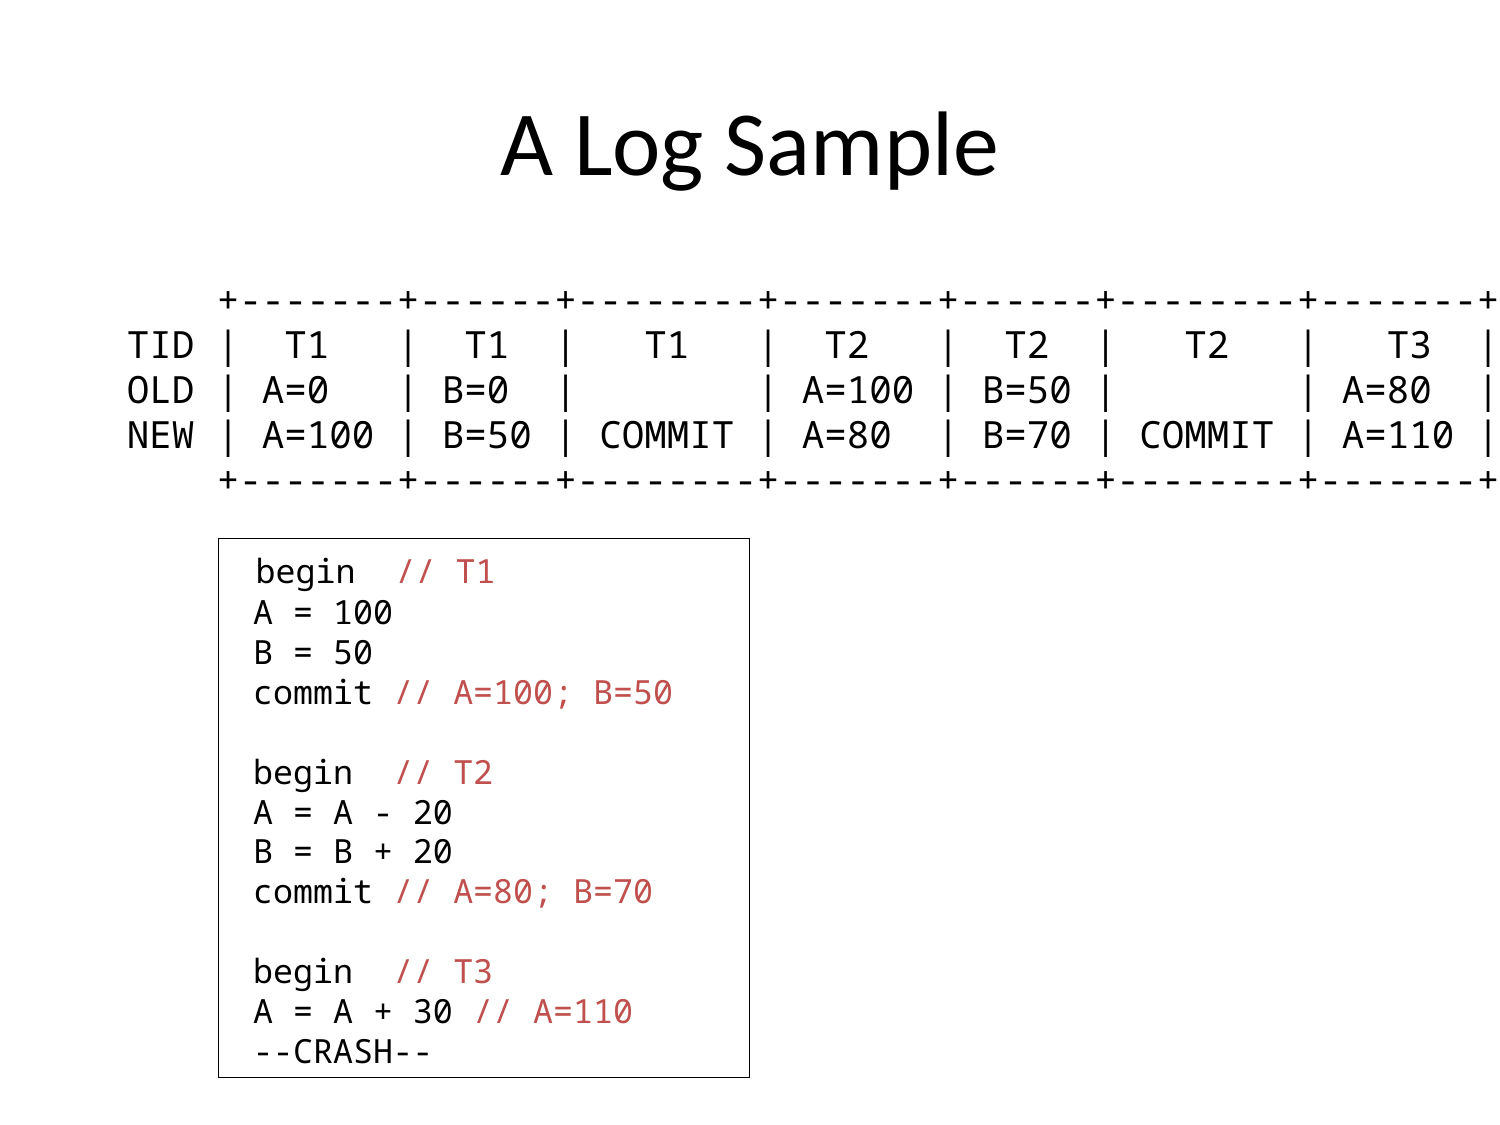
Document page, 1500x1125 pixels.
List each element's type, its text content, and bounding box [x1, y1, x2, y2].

text_box begin // T1 A = 100 B = 50 commit // A=100; B=50 begin // T2 A = A - 20 B = B + 20 commit // A=80; B=70 begin // T3 A = A + 30 // A=110 --CRASH-- [218, 538, 750, 1078]
text_box +-------+------+--------+-------+------+--------+-------+ TID | T1 | T1 | T1 | T2 | T2 | T2 | T3 | OLD | A=0 | B=0 | | A=100 | B=50 | | A=80 | NEW | A=100 | B=50 | COMMIT | A=80 | B=70 | COMMIT | A=110 | +-------+------+--------+-------+------+--------+-------+ [112, 269, 1500, 554]
title A Log Sample [75, 45, 1425, 233]
